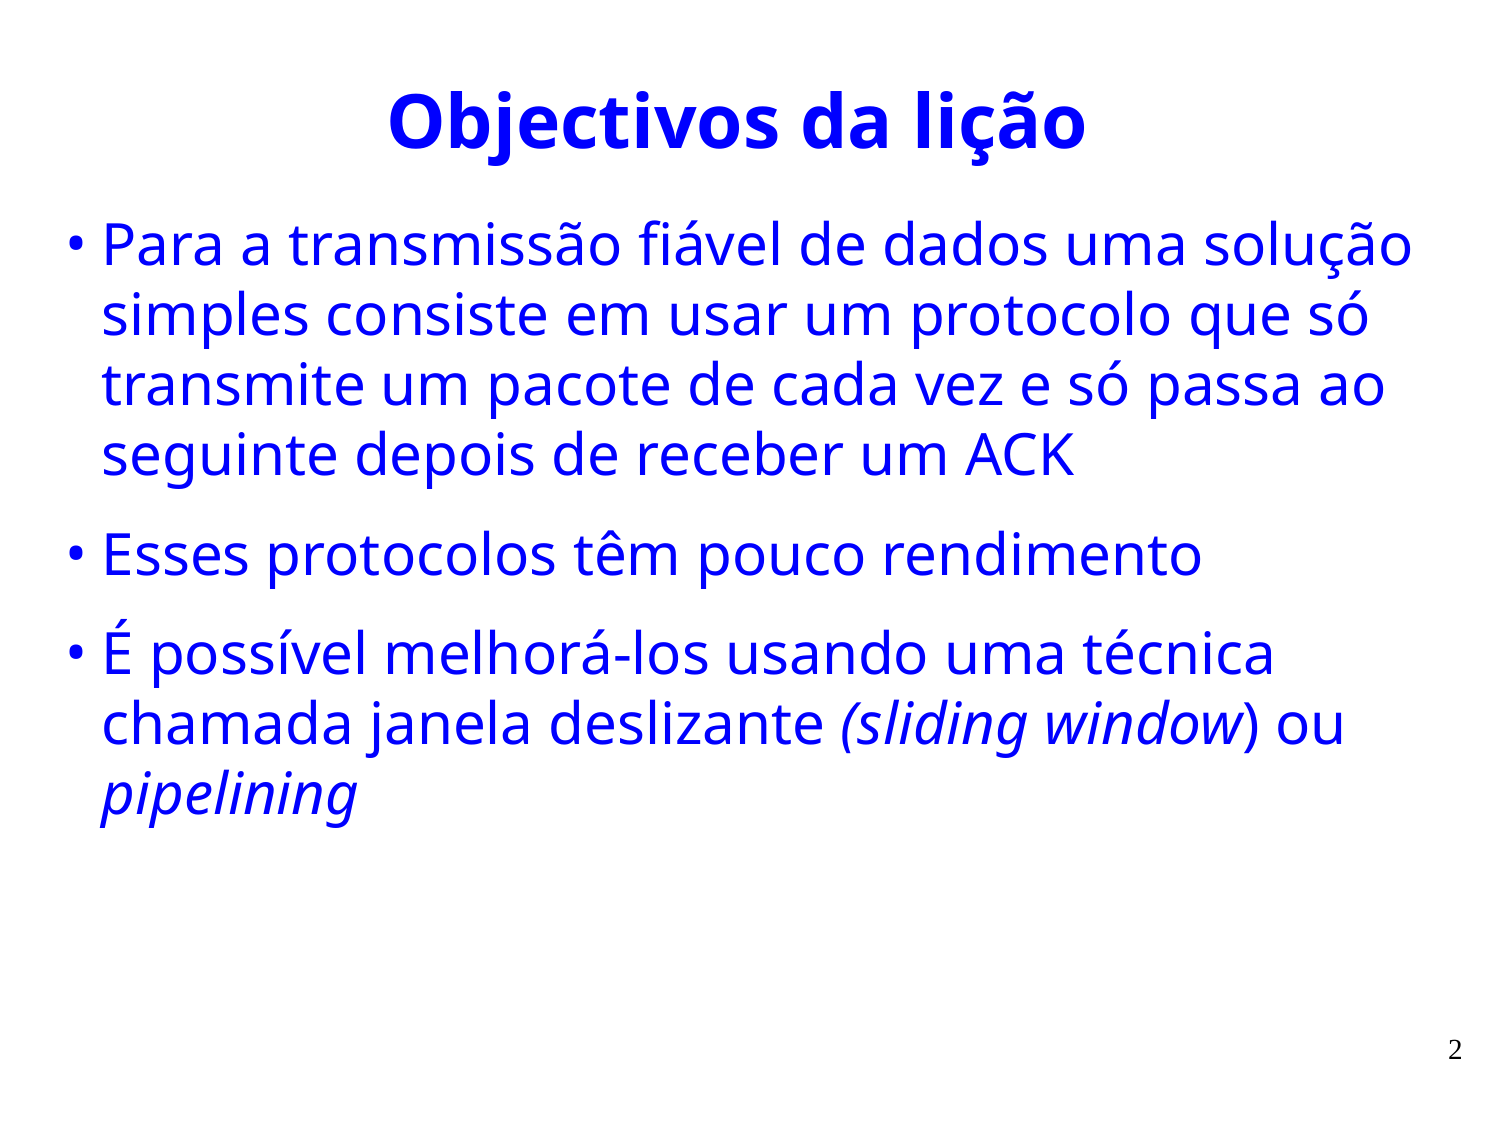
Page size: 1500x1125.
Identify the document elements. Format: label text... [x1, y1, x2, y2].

title Objectivos da lição [50, 62, 1425, 175]
slide_number 2 [1127, 1023, 1478, 1102]
list Para a transmissão fiável de dados uma solução simples consiste em usar um protocolo que só transmite um pacote de cada vez e só passa ao seguinte depois de receber um ACK Esses protocolos têm pouco rendimento É possível melhorá-los usando uma técnica chamada janela deslizante (sliding window) ou pipelining [50, 200, 1463, 1083]
